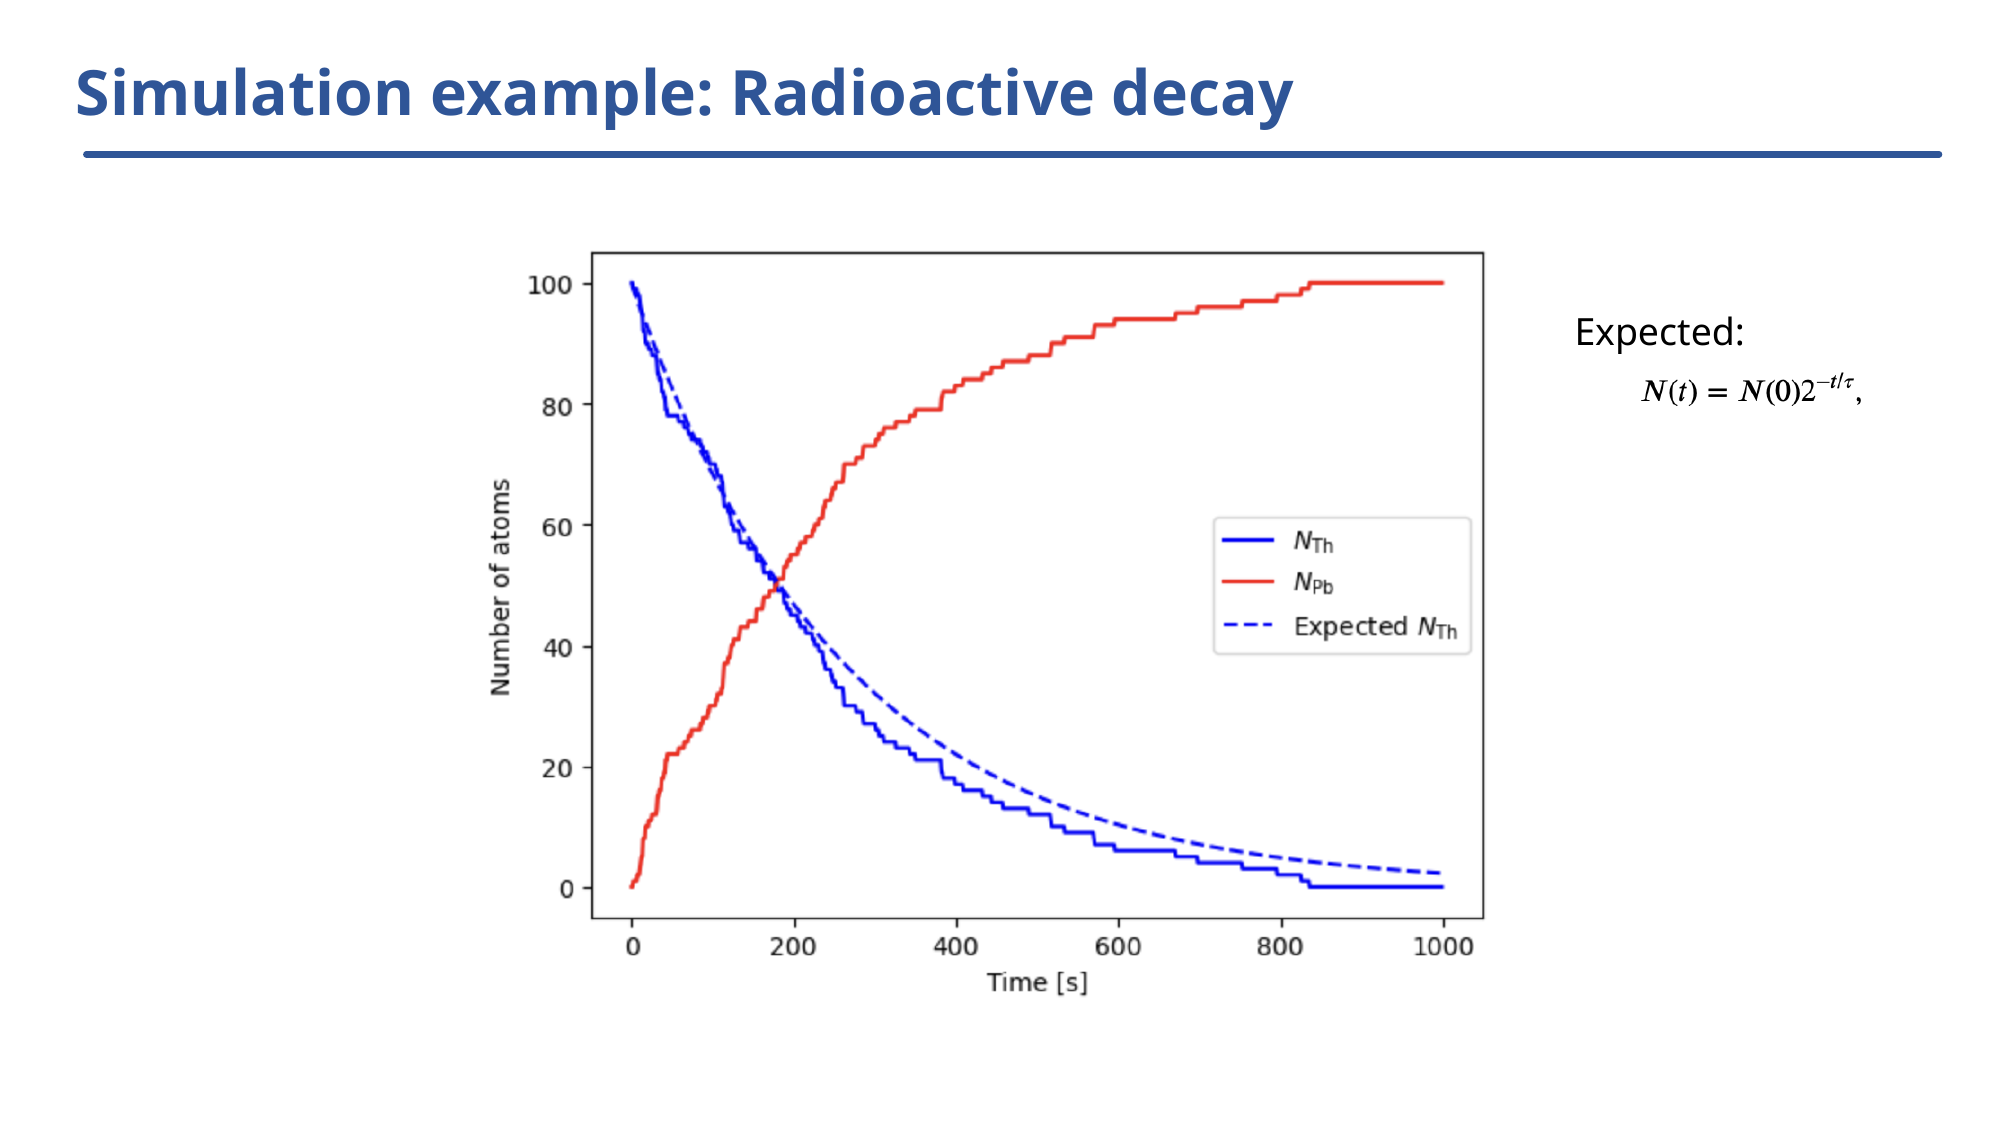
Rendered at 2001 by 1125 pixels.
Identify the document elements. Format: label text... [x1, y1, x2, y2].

picture [467, 233, 1518, 1008]
picture [1636, 361, 1867, 416]
text_box Expected: [1559, 300, 1760, 361]
title Simulation example: Radioactive decay [60, 0, 1940, 192]
